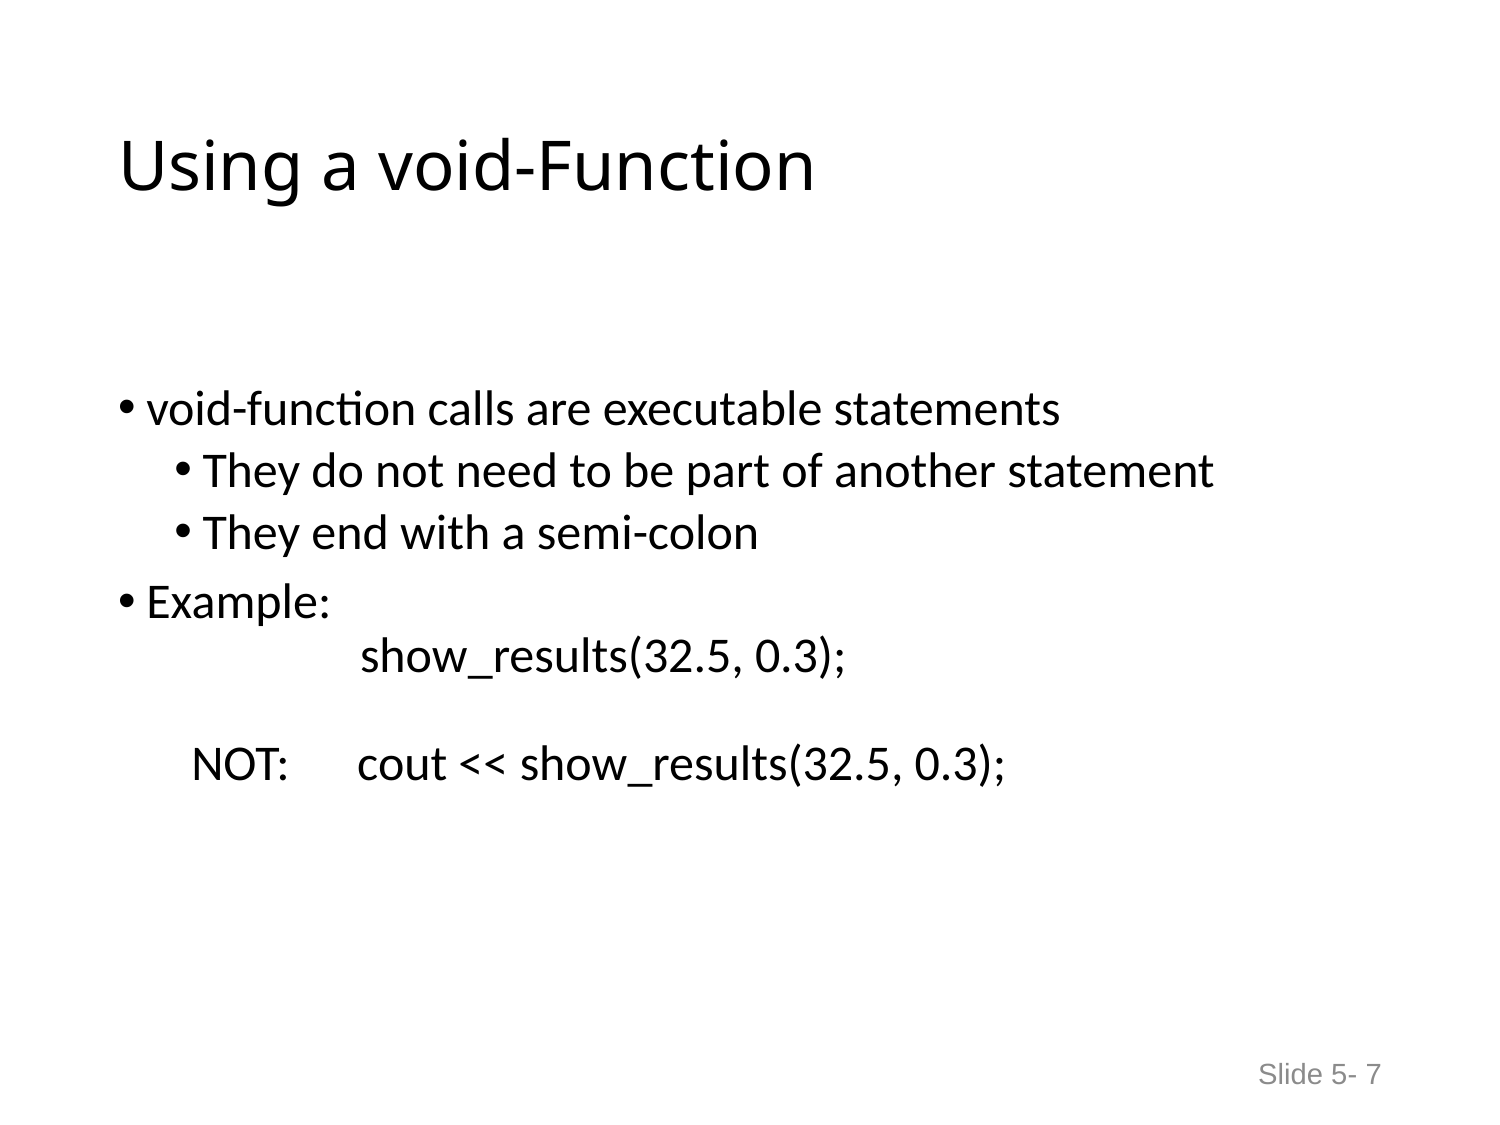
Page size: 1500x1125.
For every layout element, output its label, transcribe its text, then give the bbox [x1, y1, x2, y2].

list void-function calls are executable statements They do not need to be part of another statement They end with a semi-colon Example: show_results(32.5, 0.3); NOT: cout << show_results(32.5, 0.3); [103, 299, 1397, 1014]
title Using a void-Function [103, 59, 1397, 278]
slide_number Slide 5- 7 [1059, 1042, 1397, 1103]
